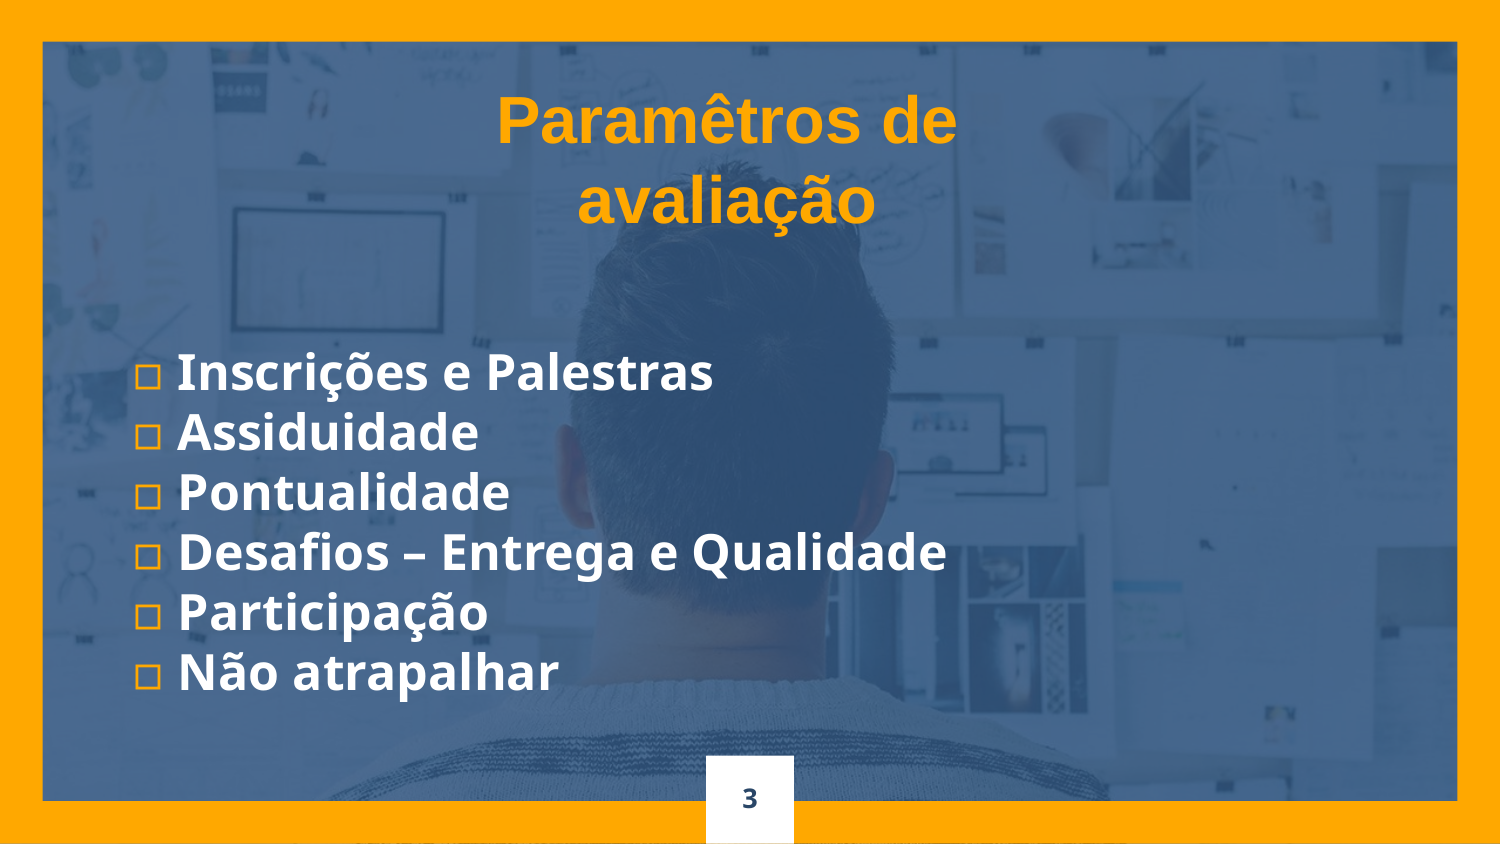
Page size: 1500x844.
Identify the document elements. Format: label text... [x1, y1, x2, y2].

subtitle Inscrições e Palestras Assiduidade Pontualidade Desafios – Entrega e Qualidade Participação Não atrapalhar [116, 325, 1408, 661]
title Paramêtros de avaliação [420, 182, 1035, 252]
slide_number 3 [705, 755, 794, 844]
